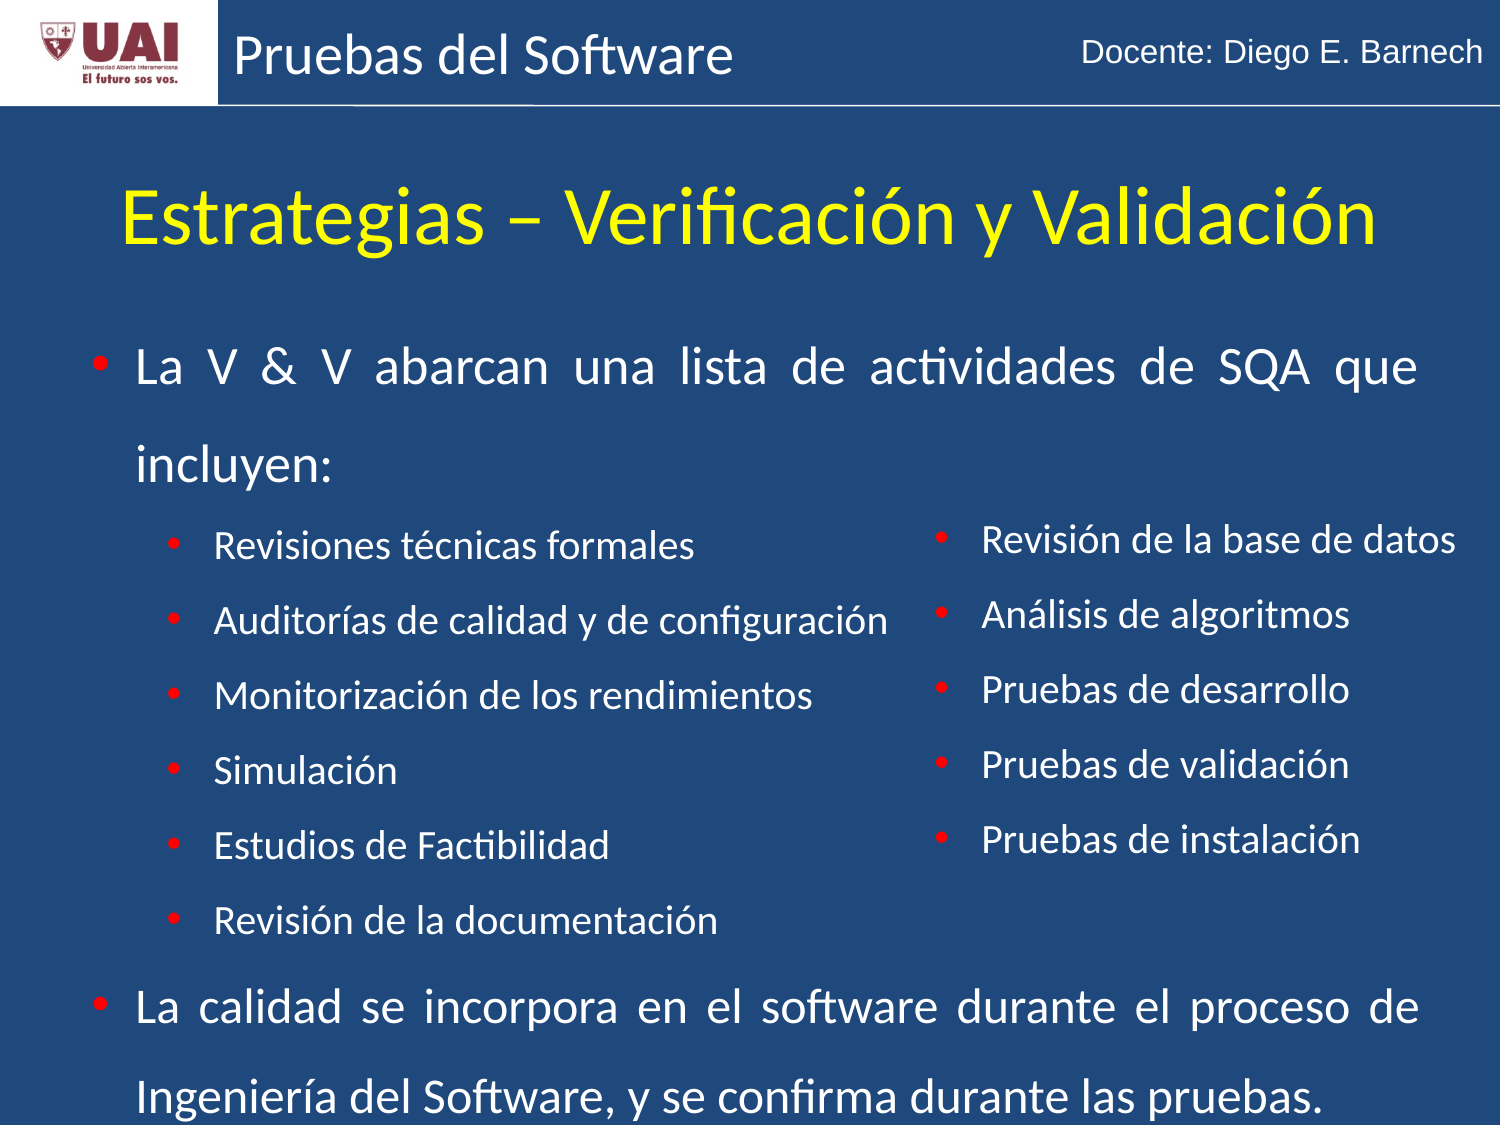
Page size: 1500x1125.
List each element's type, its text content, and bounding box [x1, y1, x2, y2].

picture [0, 0, 218, 106]
text_box Revisión de la base de datos Análisis de algoritmos Pruebas de desarrollo Pruebas de validación Pruebas de instalación [844, 479, 1483, 870]
text_box La V & V abarcan una lista de actividades de SQA que incluyen: Revisiones técnicas formales Auditorías de calidad y de configuración Monitorización de los rendimientos Simulación Estudios de Factibilidad Revisión de la documentación La calidad se incorpora en el software durante el proceso de Ingeniería del Software, y se confirma durante las pruebas. [76, 290, 1436, 1125]
title Pruebas del Software [221, 0, 1046, 92]
text_box Docente: Diego E. Barnech [1066, 22, 1500, 78]
text_box Estrategias – Verificación y Validación [0, 153, 1500, 269]
